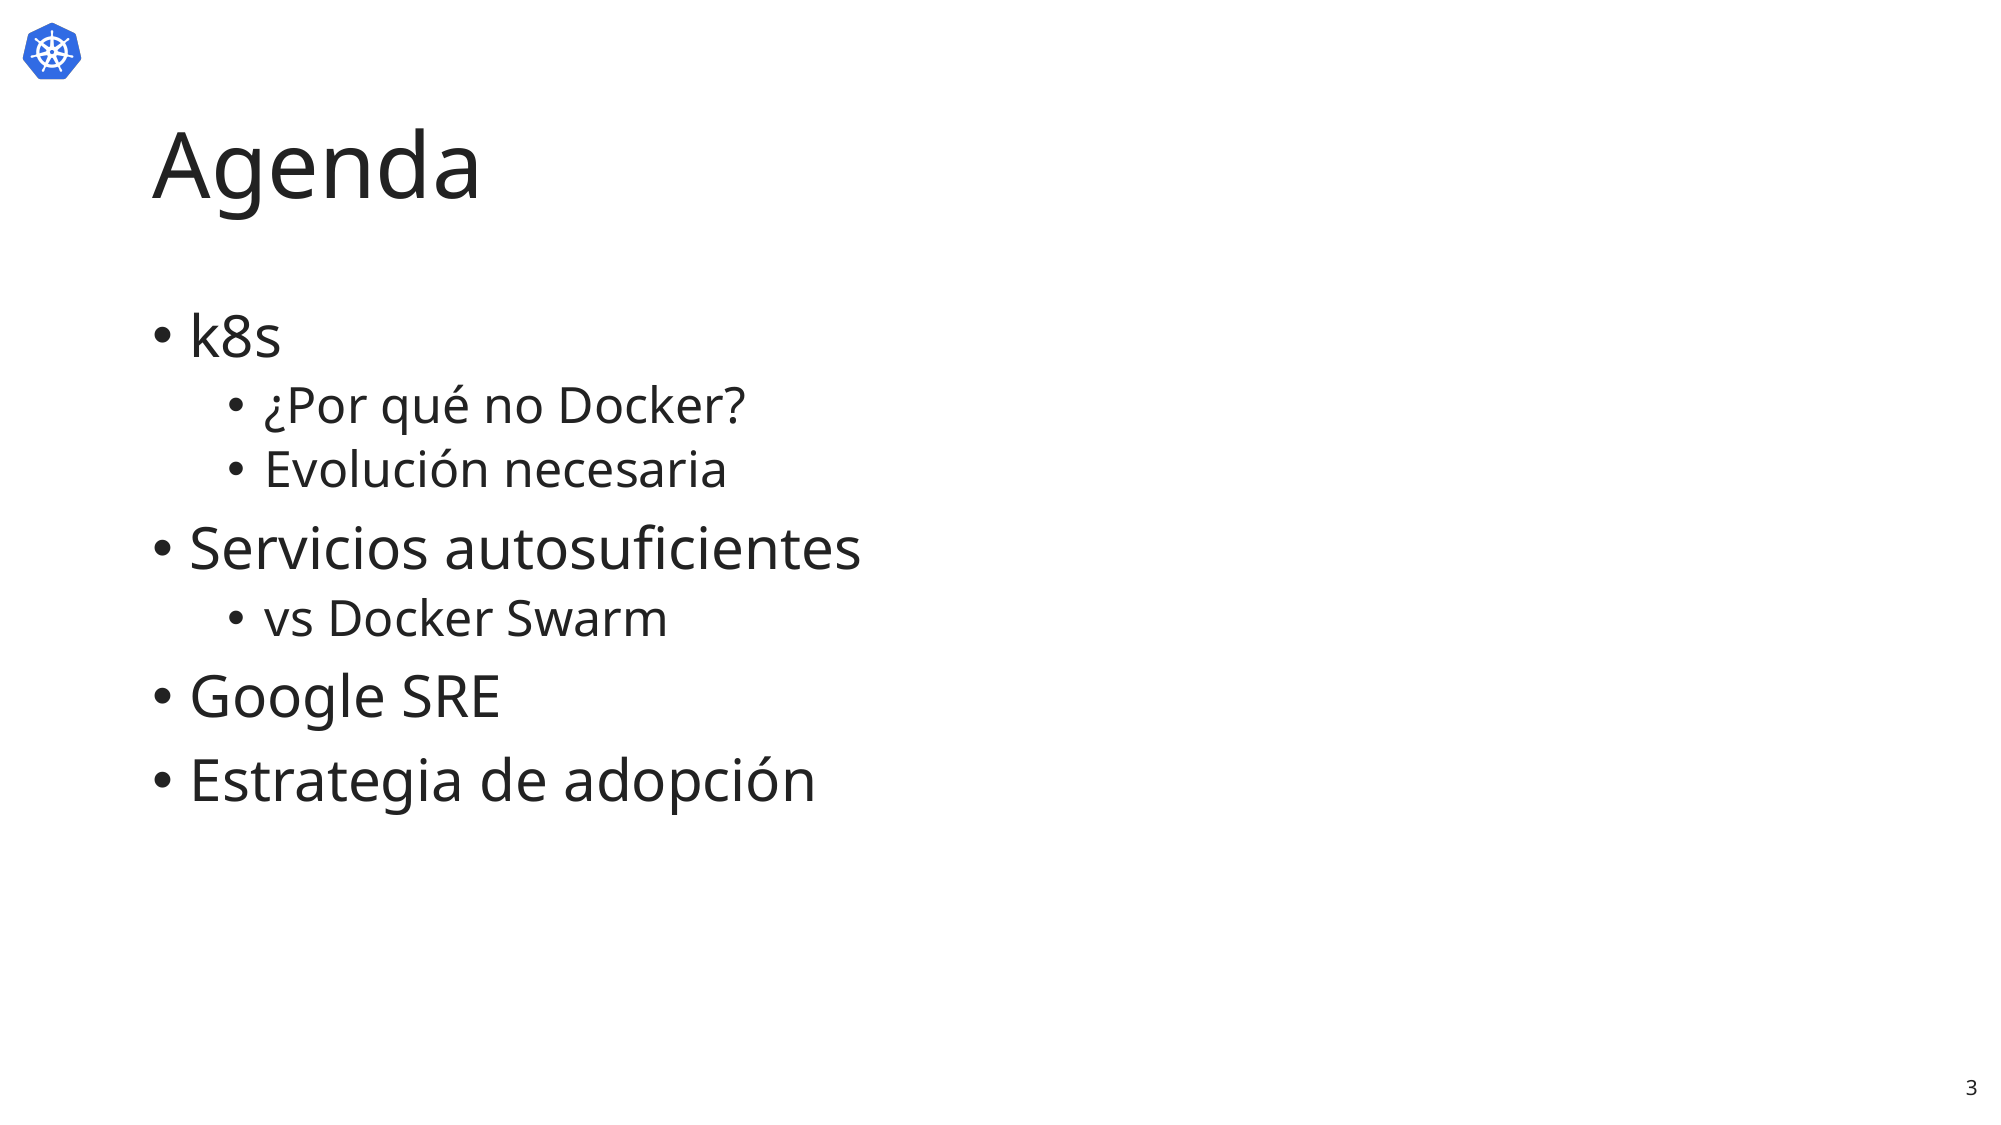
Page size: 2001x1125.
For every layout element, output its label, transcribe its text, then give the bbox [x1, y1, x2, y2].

slide_number 3 [1527, 1042, 1978, 1103]
picture [22, 22, 82, 80]
title Agenda [137, 59, 1863, 278]
list k8s ¿Por qué no Docker? Evolución necesaria Servicios autosuficientes vs Docker Swarm Google SRE Estrategia de adopción [137, 299, 1863, 1014]
